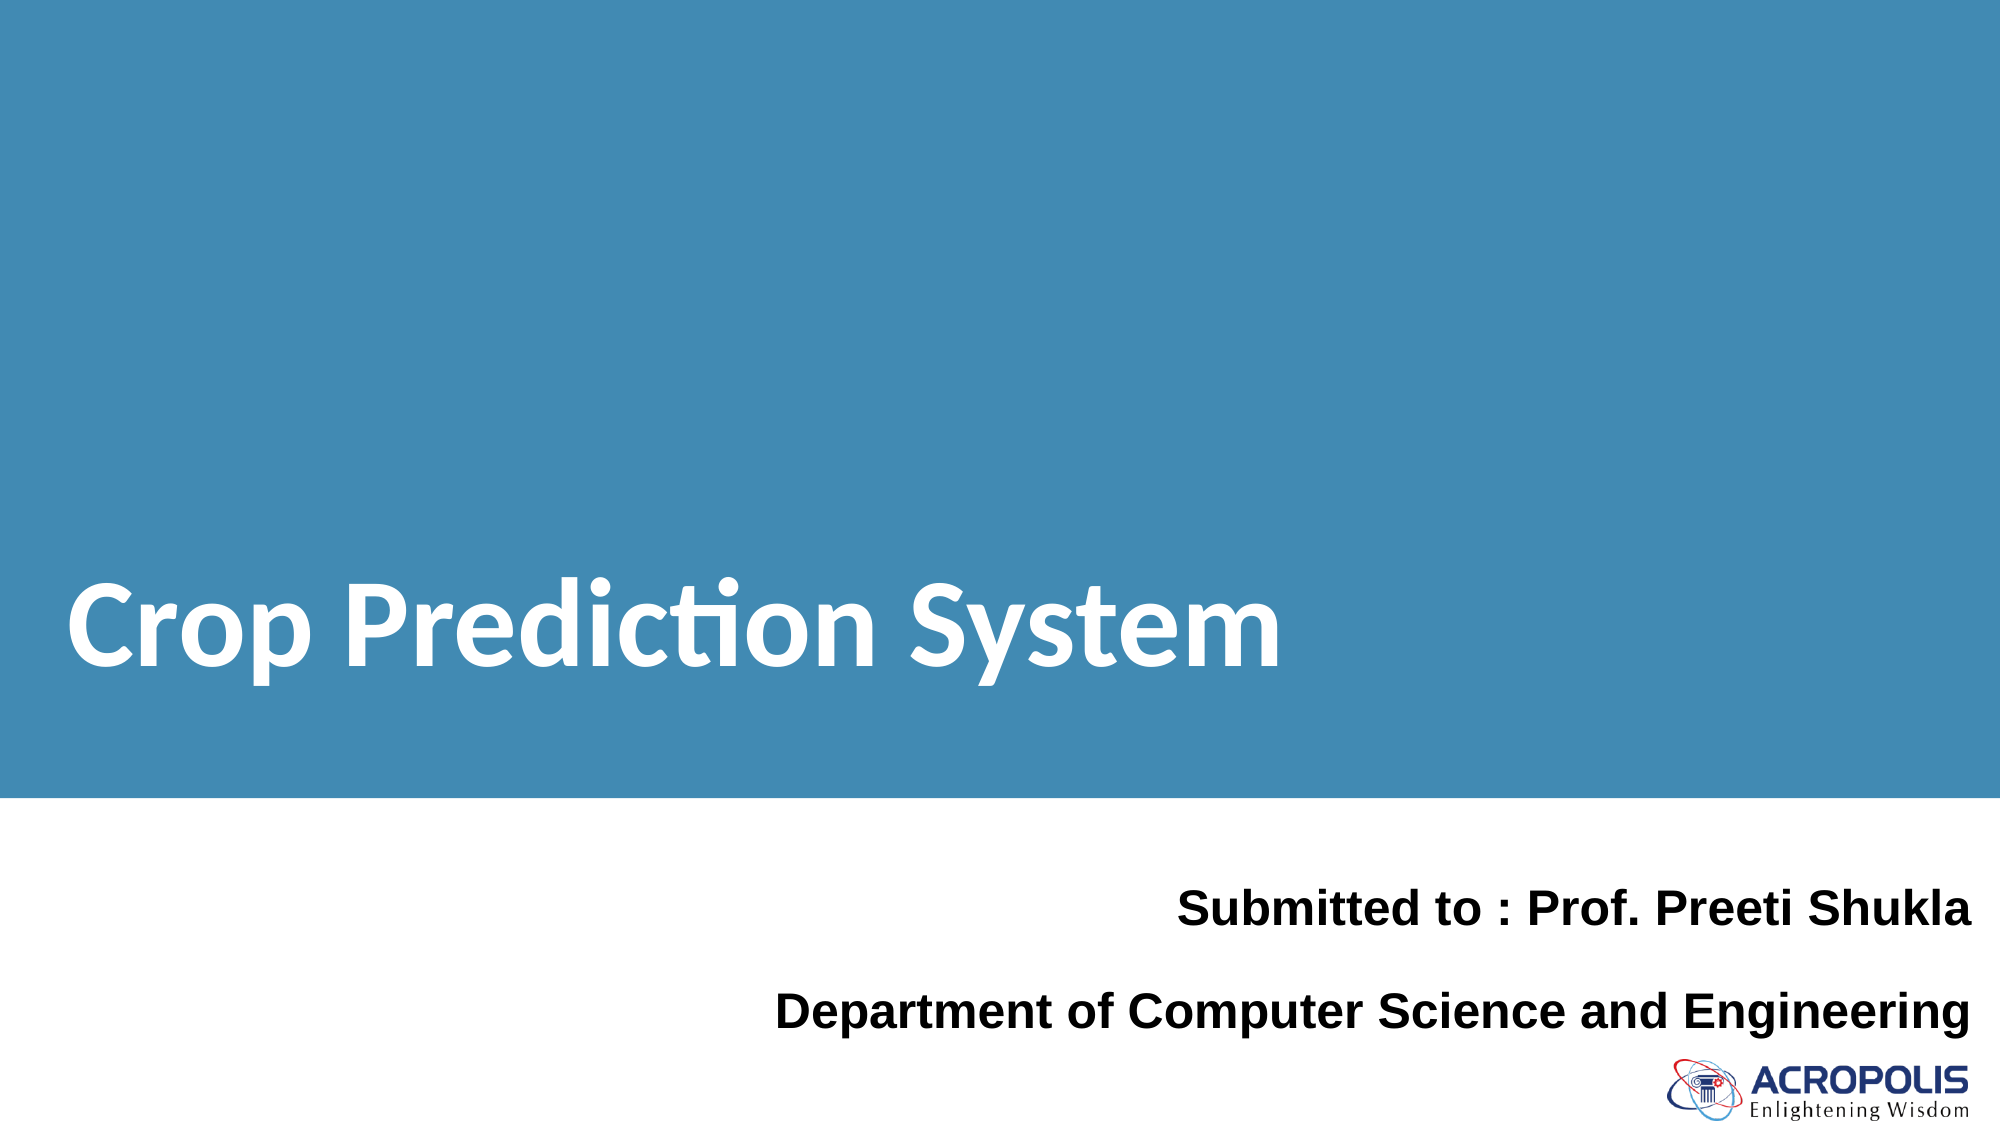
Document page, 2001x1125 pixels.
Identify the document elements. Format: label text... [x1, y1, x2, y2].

title Crop Prediction System [52, 394, 1965, 700]
subtitle Submitted to : Prof. Preeti Shukla Department of Computer Science and Engineering [12, 838, 1988, 1025]
picture [1667, 1059, 1968, 1121]
